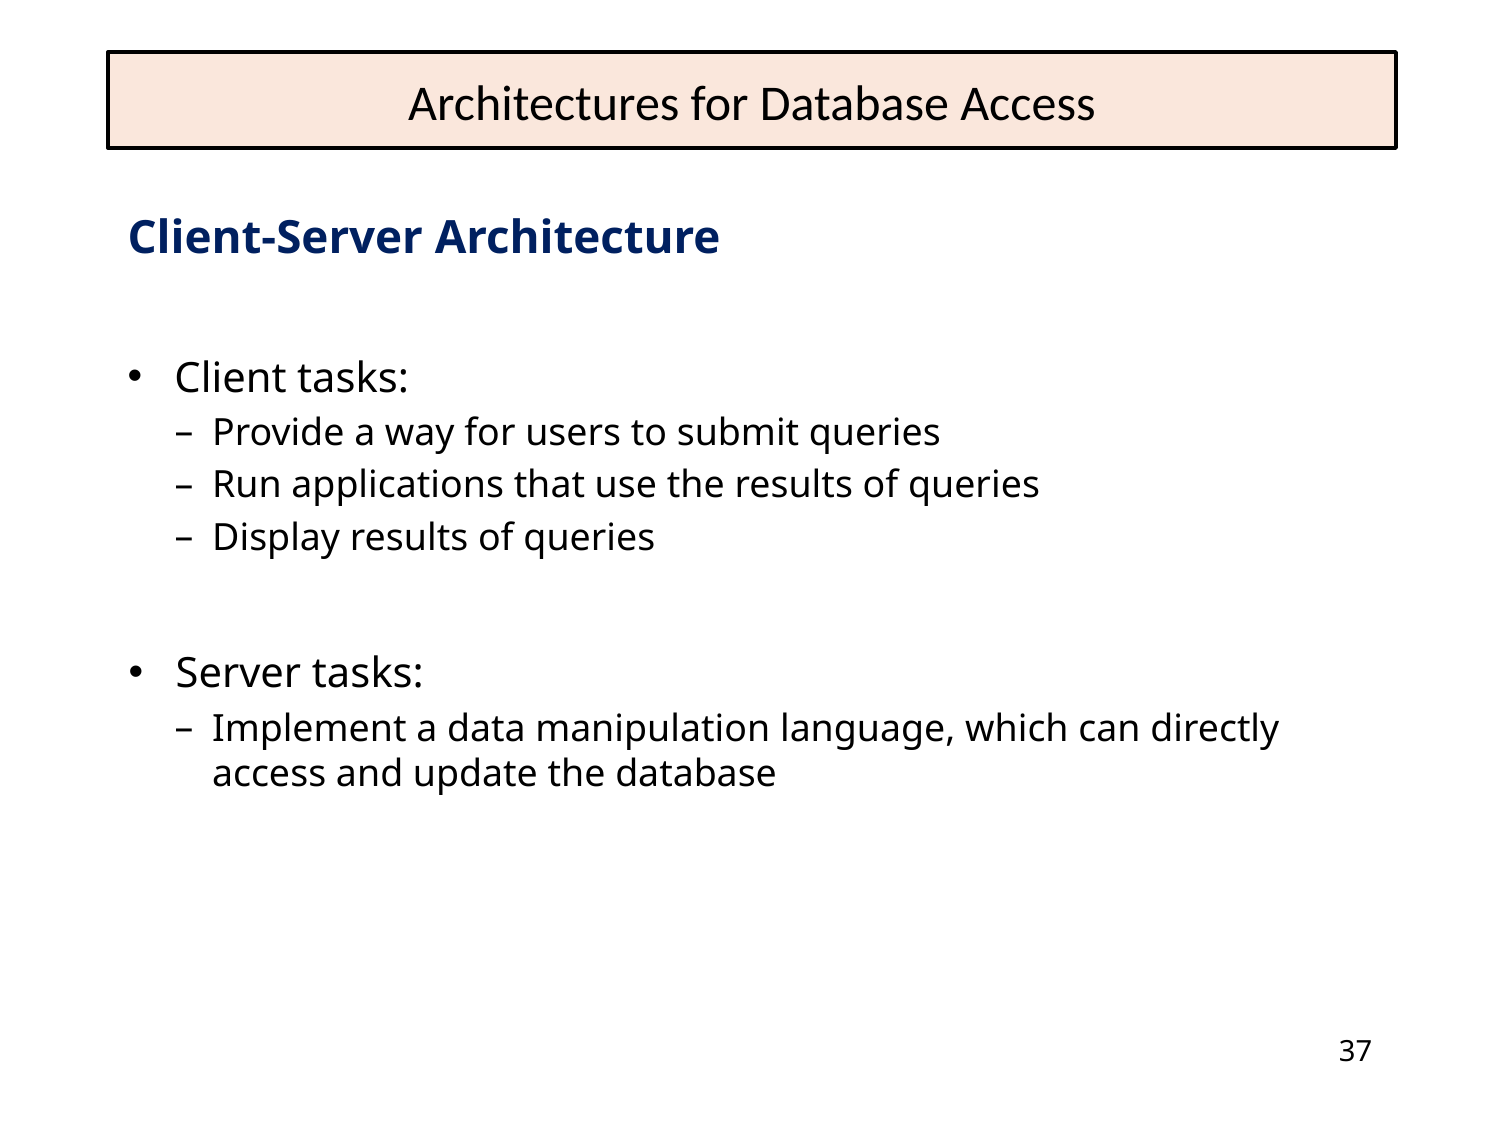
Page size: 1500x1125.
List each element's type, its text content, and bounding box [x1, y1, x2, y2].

slide_number 37 [1074, 1025, 1388, 1100]
list Client-Server Architecture Client tasks: Provide a way for users to submit queries Run applications that use the results of queries Display results of queries Server tasks: Implement a data manipulation language, which can directly access and update the database [112, 200, 1388, 875]
title Architectures for Database Access [106, 50, 1398, 150]
